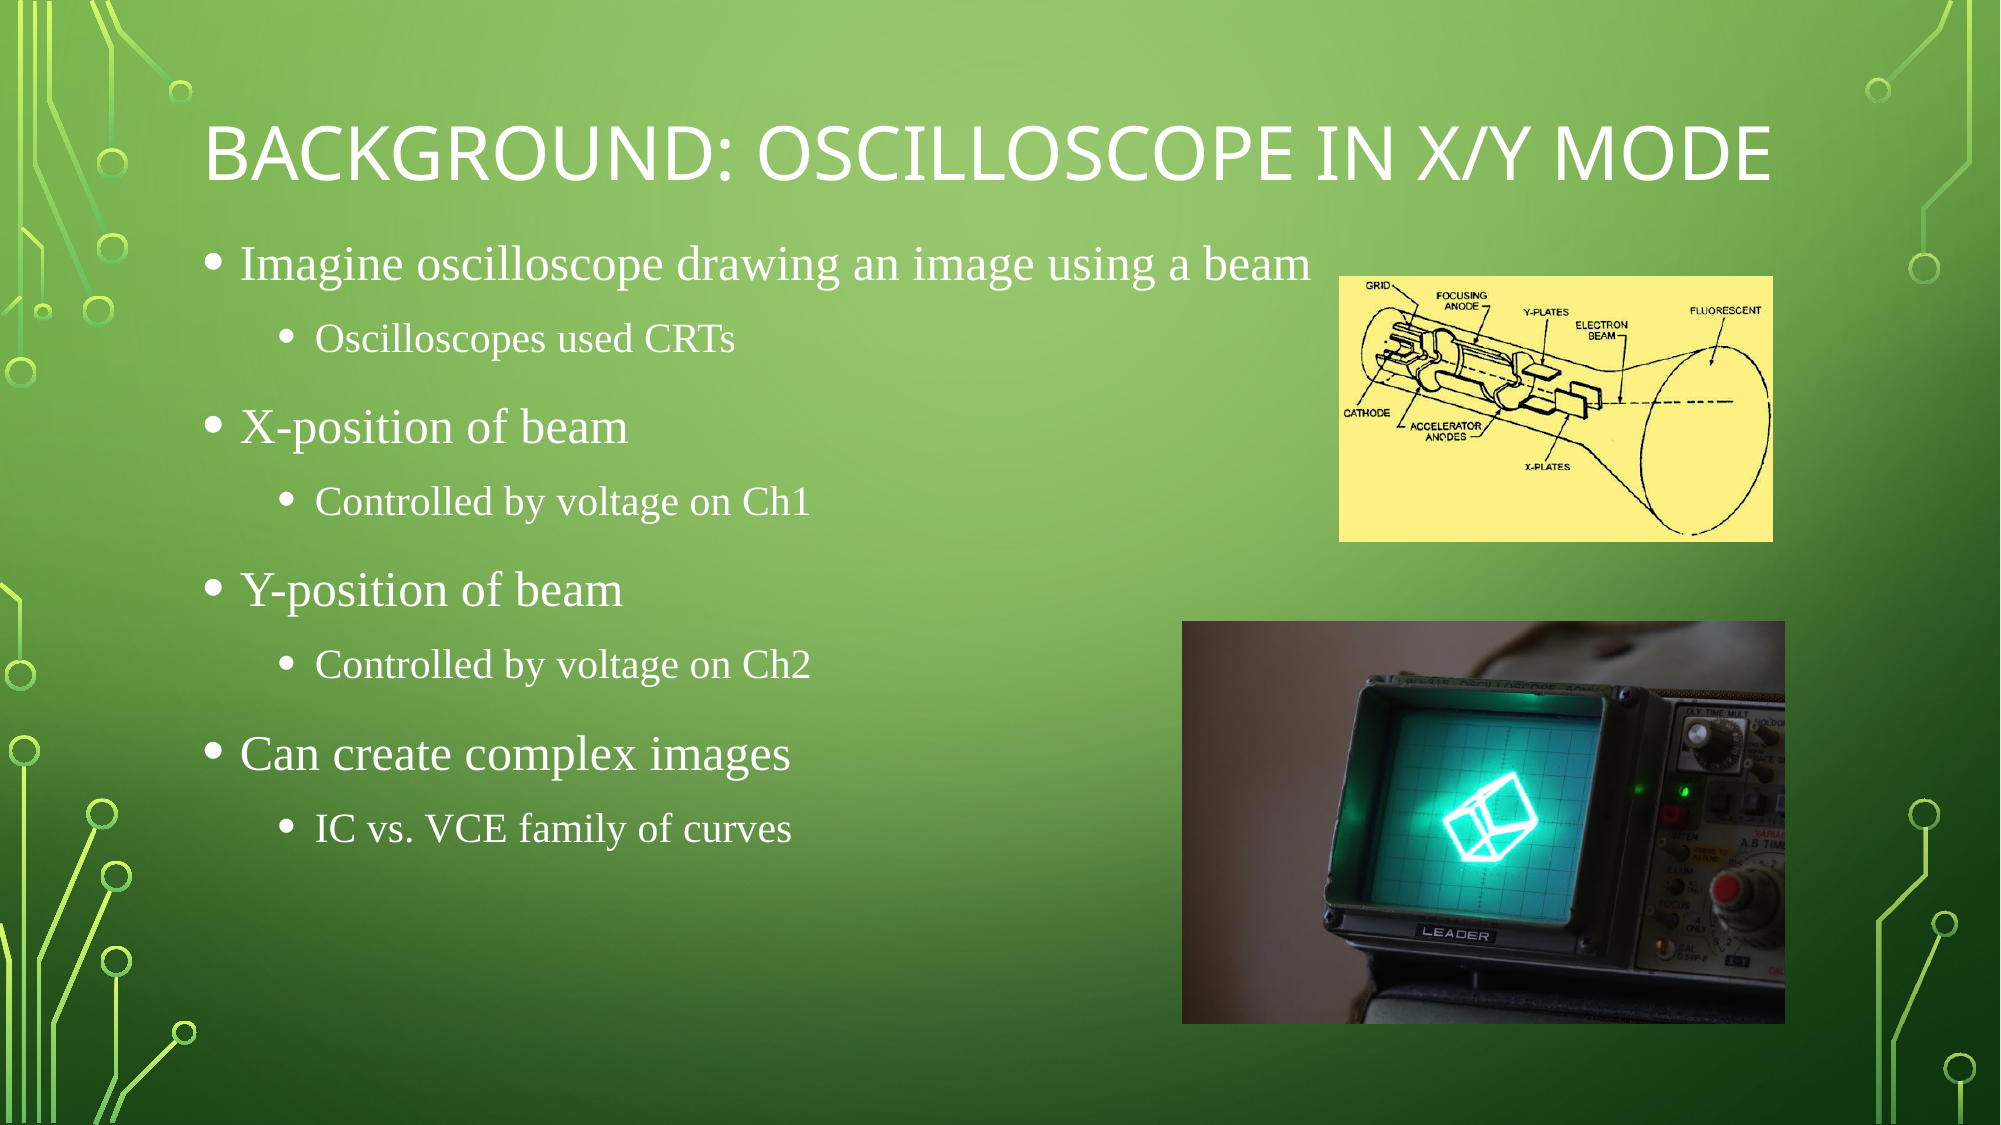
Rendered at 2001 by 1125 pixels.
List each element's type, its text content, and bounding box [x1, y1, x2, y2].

title Background: oscilloscope in x/Y mode [187, 101, 1813, 210]
picture [1181, 621, 1785, 1024]
picture [1339, 276, 1773, 543]
list Imagine oscilloscope drawing an image using a beam Oscilloscopes used CRTs X-position of beam Controlled by voltage on Ch1 Y-position of beam Controlled by voltage on Ch2 Can create complex images IC vs. VCE family of curves [187, 210, 1813, 950]
